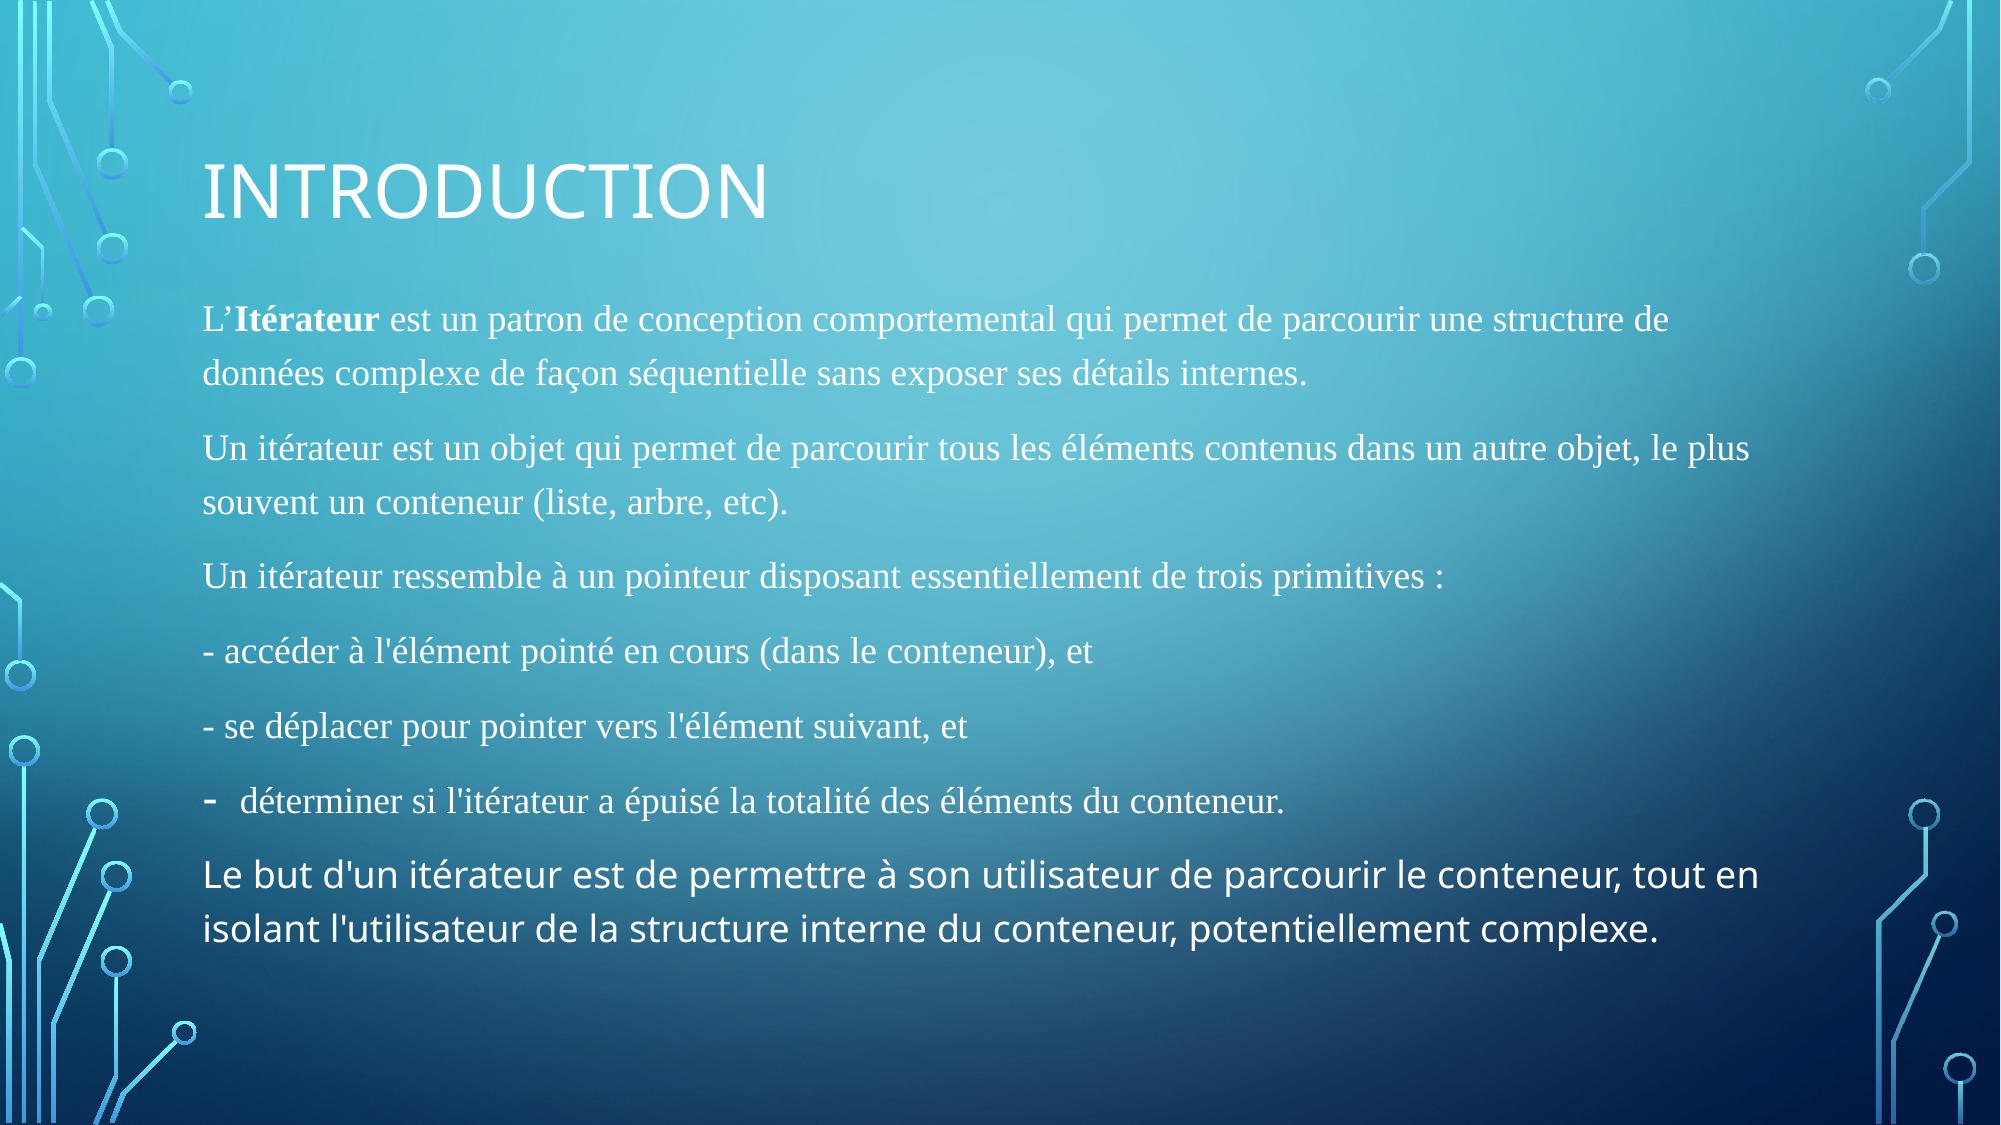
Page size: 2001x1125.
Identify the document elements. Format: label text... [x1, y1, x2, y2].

title Introduction [187, 101, 1813, 277]
list L’Itérateur est un patron de conception comportemental qui permet de parcourir une structure de données complexe de façon séquentielle sans exposer ses détails internes. Un itérateur est un objet qui permet de parcourir tous les éléments contenus dans un autre objet, le plus souvent un conteneur (liste, arbre, etc). Un itérateur ressemble à un pointeur disposant essentiellement de trois primitives : - accéder à l'élément pointé en cours (dans le conteneur), et - se déplacer pour pointer vers l'élément suivant, et déterminer si l'itérateur a épuisé la totalité des éléments du conteneur. Le but d'un itérateur est de permettre à son utilisateur de parcourir le conteneur, tout en isolant l'utilisateur de la structure interne du conteneur, potentiellement complexe. [187, 277, 1813, 974]
